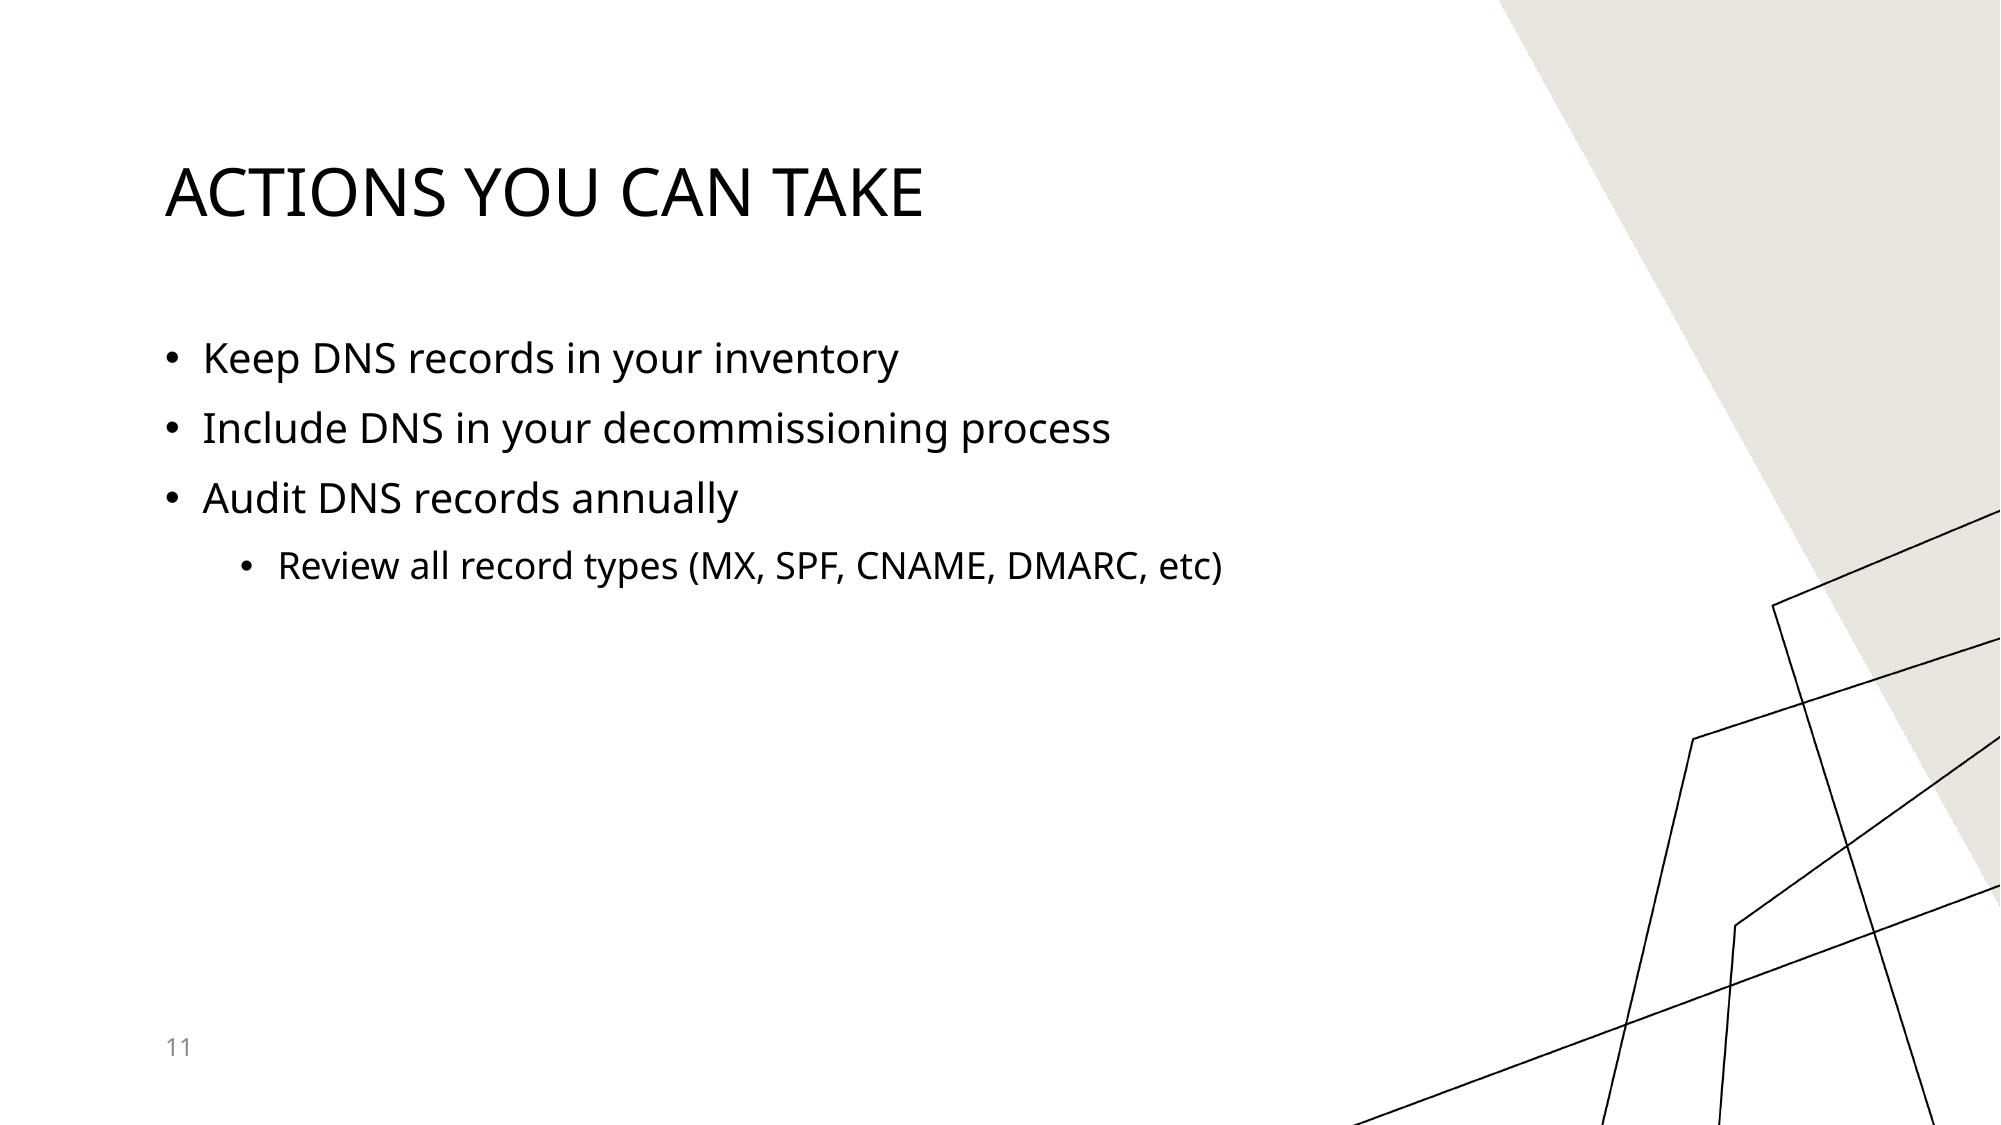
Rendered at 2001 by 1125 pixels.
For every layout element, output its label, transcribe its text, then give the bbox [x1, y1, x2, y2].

list Keep DNS records in your inventory Include DNS in your decommissioning process Audit DNS records annually Review all record types (MX, SPF, CNAME, DMARC, etc) [150, 329, 1344, 1012]
title Actions you can take [150, 59, 1344, 329]
slide_number 11 [150, 1024, 254, 1074]
picture [1281, 0, 2000, 1125]
